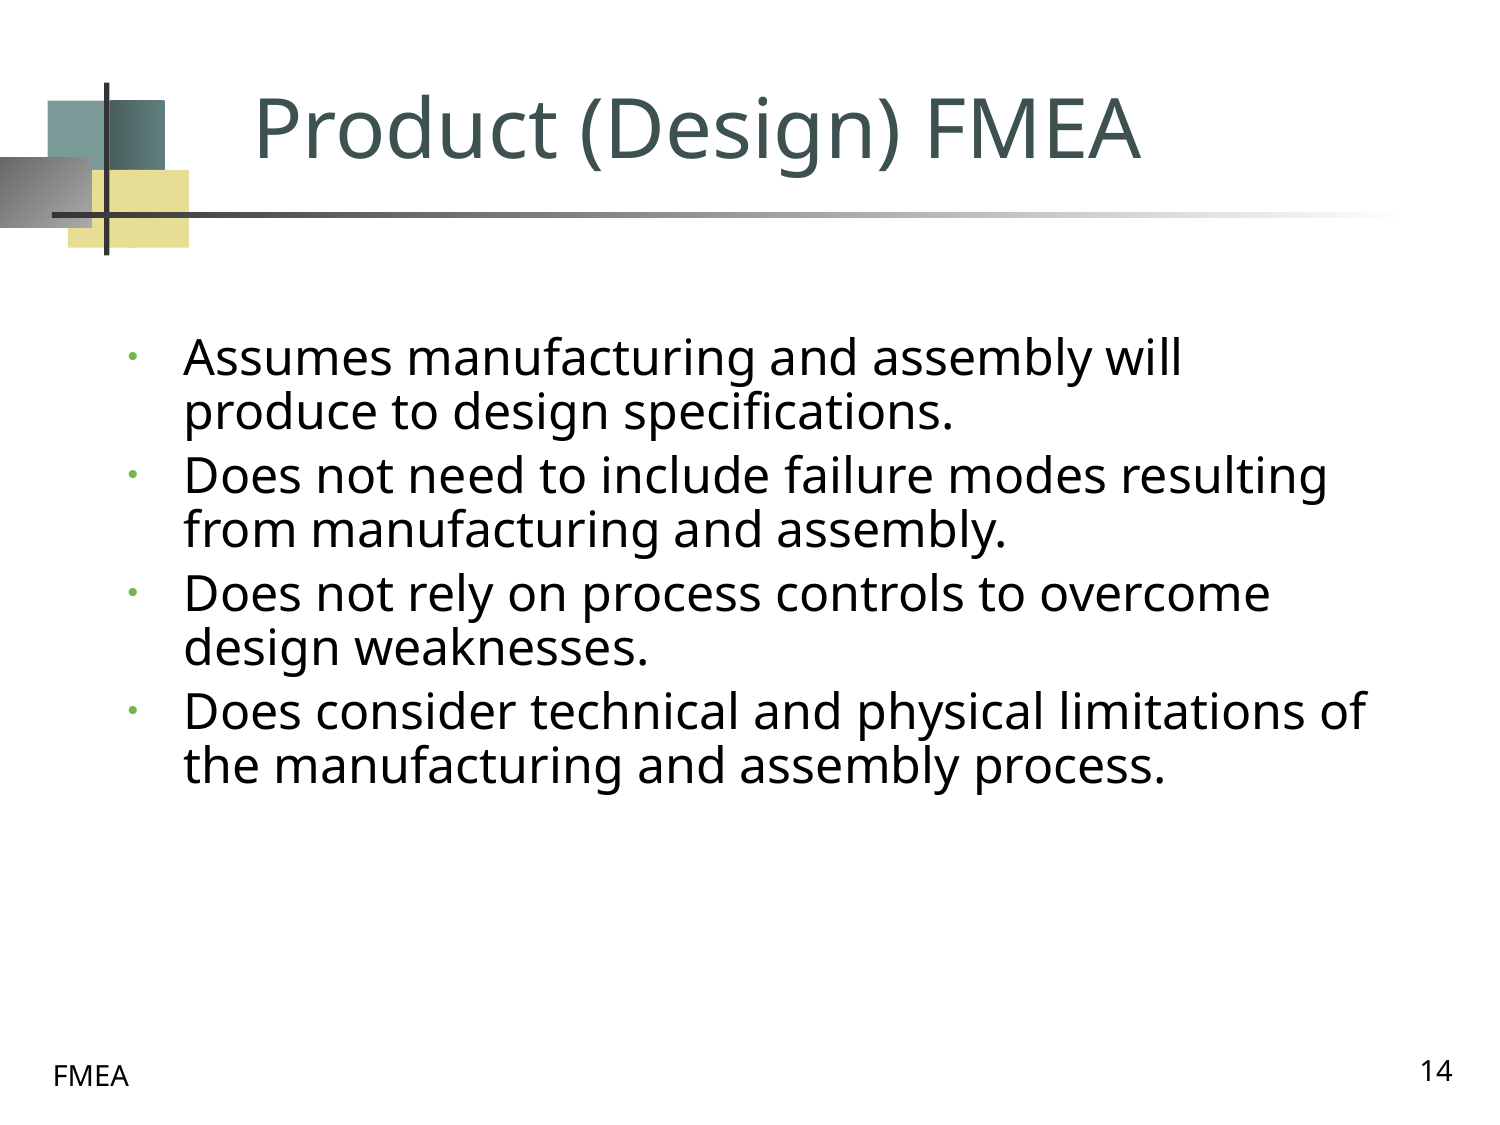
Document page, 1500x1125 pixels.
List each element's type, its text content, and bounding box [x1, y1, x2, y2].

slide_number 14 [1154, 1023, 1468, 1100]
list Assumes manufacturing and assembly will produce to design specifications. Does not need to include failure modes resulting from manufacturing and assembly. Does not rely on process controls to overcome design weaknesses. Does consider technical and physical limitations of the manufacturing and assembly process. [112, 324, 1388, 875]
title Product (Design) FMEA [237, 37, 1404, 183]
slide_number FMEA [37, 1024, 351, 1101]
